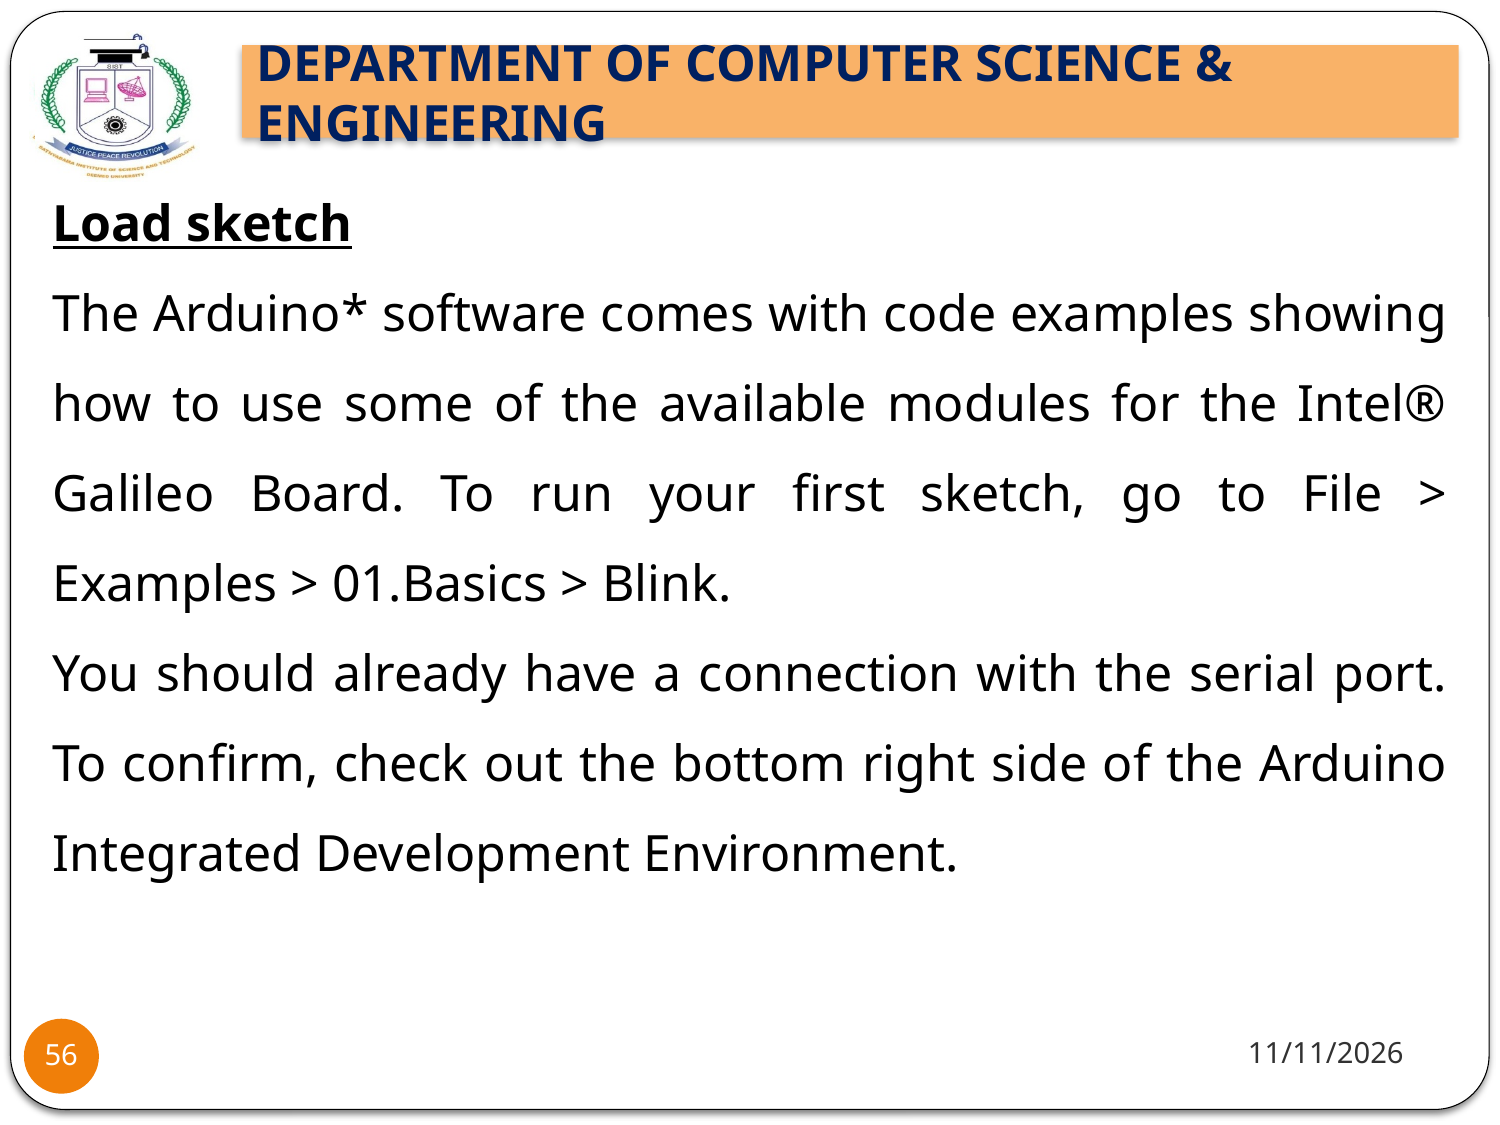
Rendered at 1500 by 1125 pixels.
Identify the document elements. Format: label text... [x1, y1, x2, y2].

text_box Load sketch The Arduino* software comes with code examples showing how to use some of the available modules for the Intel® Galileo Board. To run your first sketch, go to File > Examples > 01.Basics > Blink. You should already have a connection with the serial port. To confirm, check out the bottom right side of the Arduino Integrated Development Environment. [37, 154, 1463, 890]
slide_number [1012, 1015, 1419, 1094]
picture [29, 30, 200, 182]
slide_number 56 [23, 1018, 99, 1094]
